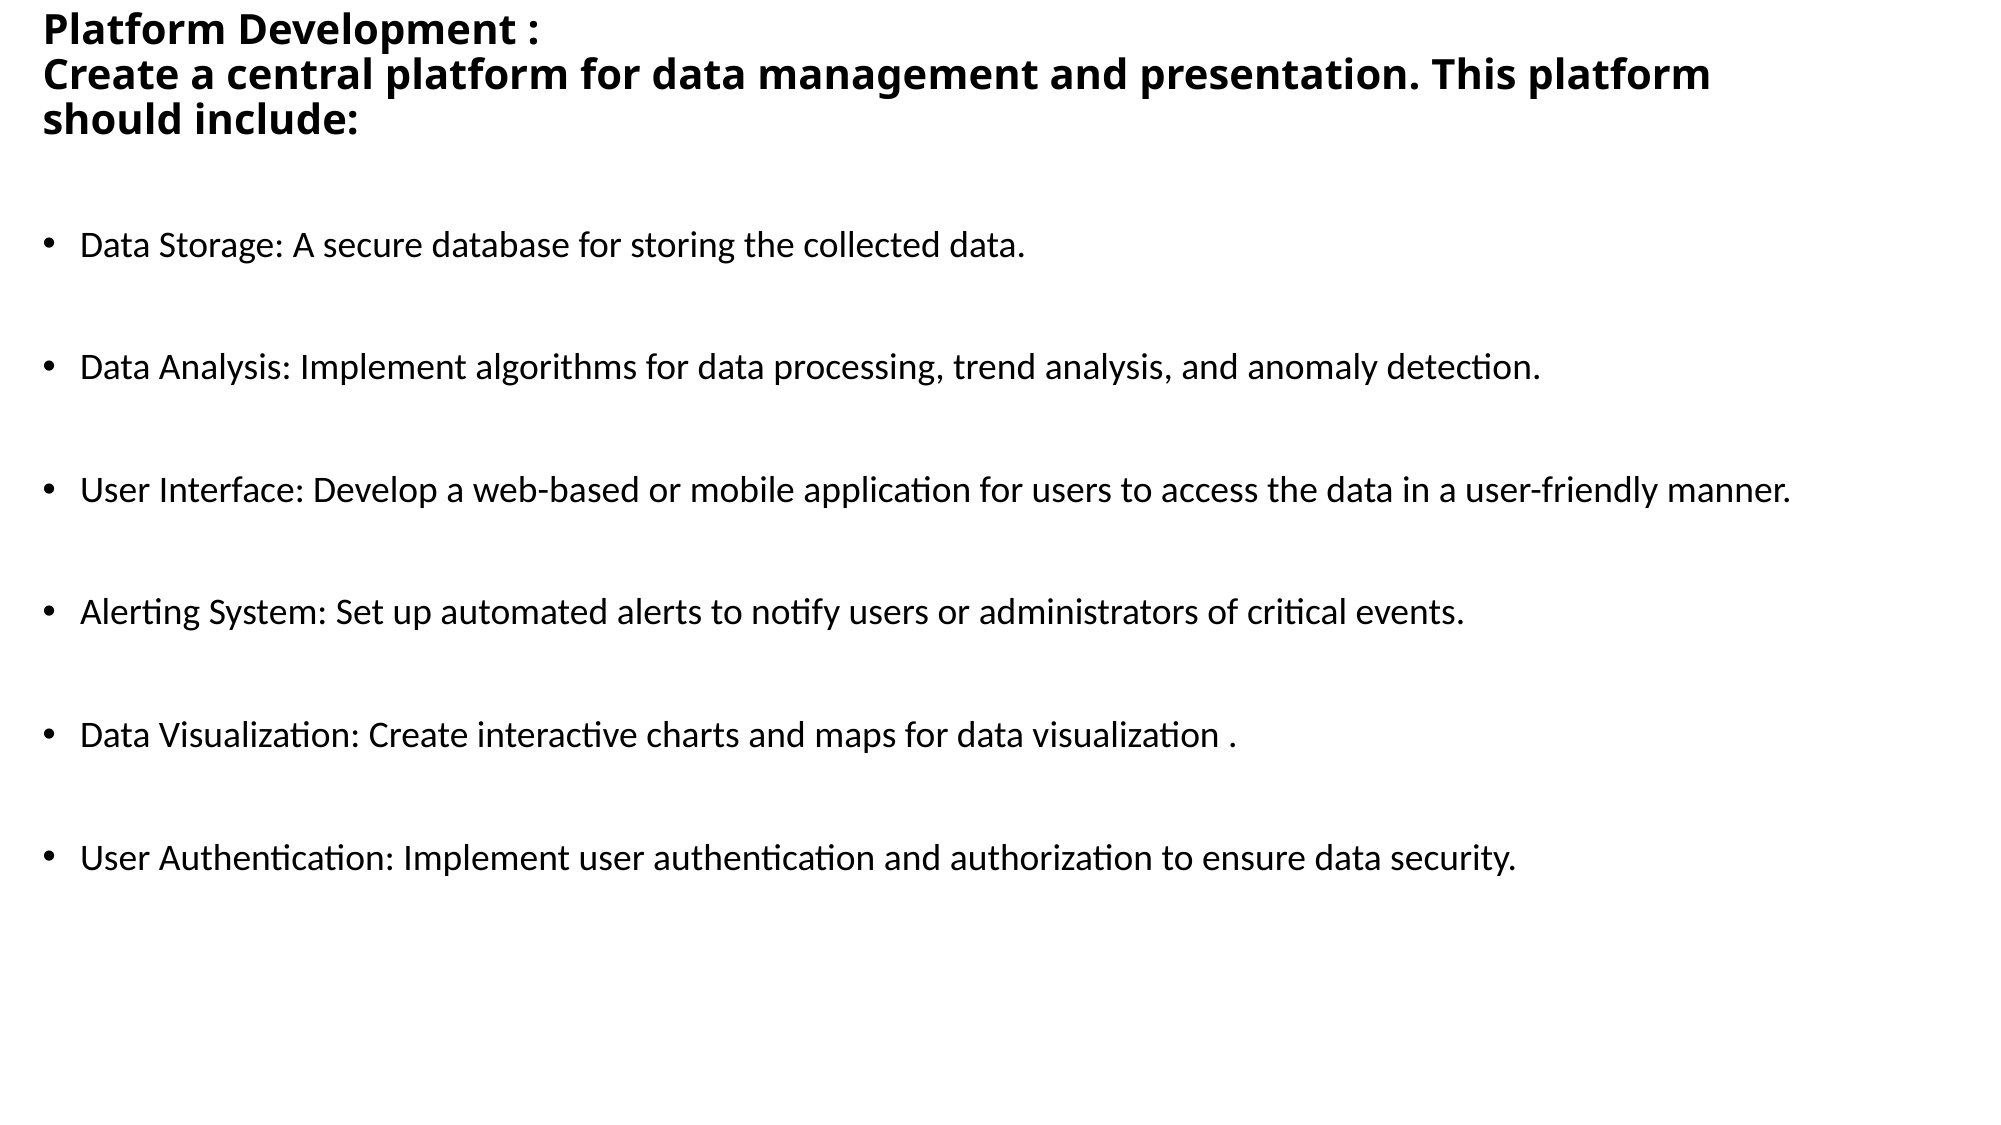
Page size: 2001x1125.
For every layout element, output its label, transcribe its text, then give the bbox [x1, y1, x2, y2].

list Data Storage: A secure database for storing the collected data. Data Analysis: Implement algorithms for data processing, trend analysis, and anomaly detection. User Interface: Develop a web-based or mobile application for users to access the data in a user-friendly manner. Alerting System: Set up automated alerts to notify users or administrators of critical events. Data Visualization: Create interactive charts and maps for data visualization . User Authentication: Implement user authentication and authorization to ensure data security. [27, 151, 1970, 1106]
title Platform Development : Create a central platform for data management and presentation. This platform should include: [27, 0, 1863, 151]
